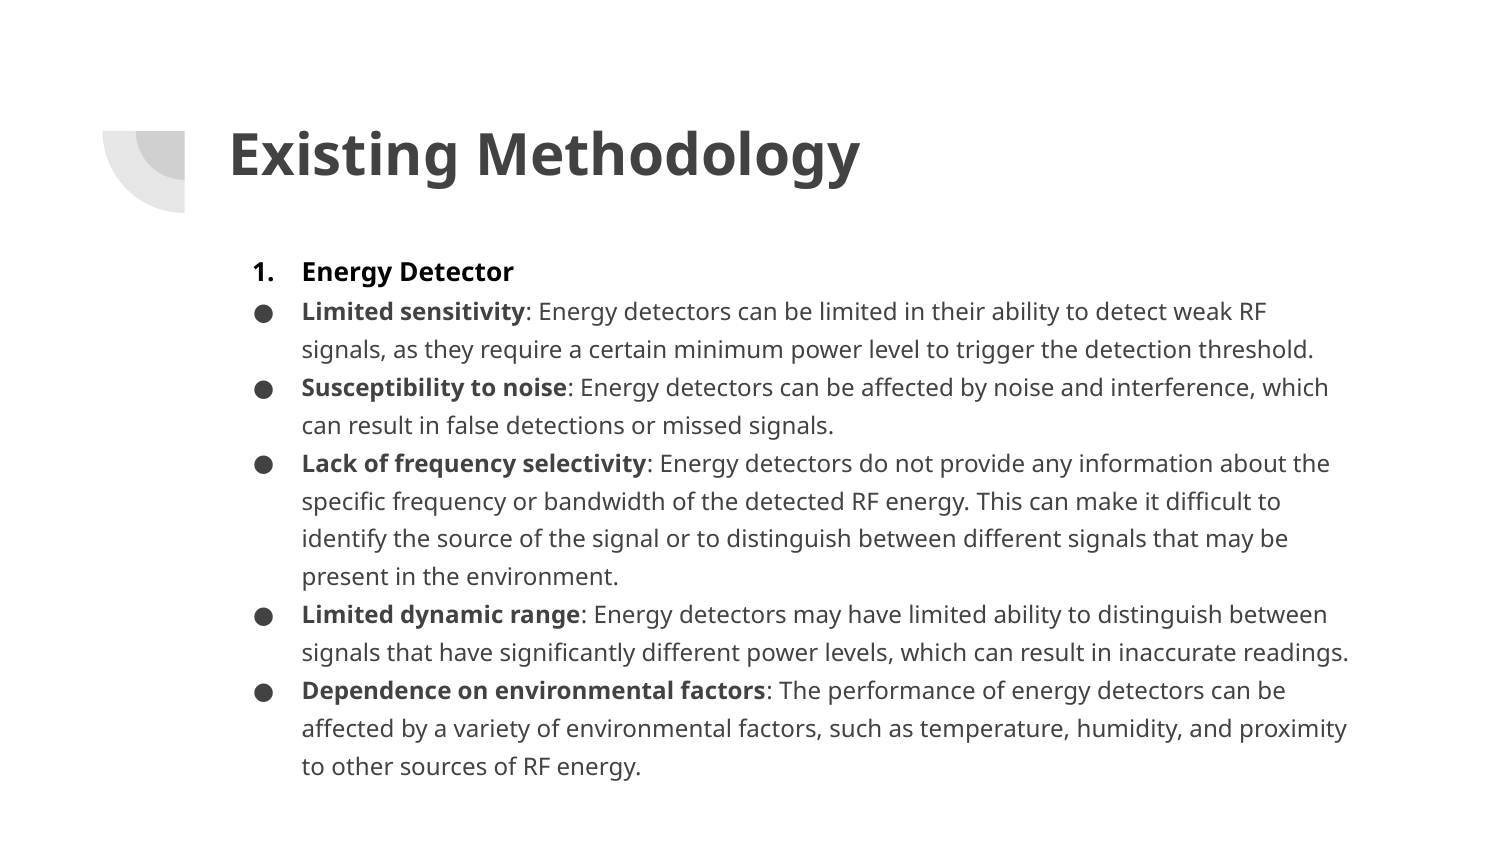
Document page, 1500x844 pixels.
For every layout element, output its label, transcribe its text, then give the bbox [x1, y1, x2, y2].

title Existing Methodology [213, 98, 1368, 233]
list Energy Detector Limited sensitivity: Energy detectors can be limited in their ability to detect weak RF signals, as they require a certain minimum power level to trigger the detection threshold. Susceptibility to noise: Energy detectors can be affected by noise and interference, which can result in false detections or missed signals. Lack of frequency selectivity: Energy detectors do not provide any information about the specific frequency or bandwidth of the detected RF energy. This can make it difficult to identify the source of the signal or to distinguish between different signals that may be present in the environment. Limited dynamic range: Energy detectors may have limited ability to distinguish between signals that have significantly different power levels, which can result in inaccurate readings. Dependence on environmental factors: The performance of energy detectors can be affected by a variety of environmental factors, such as temperature, humidity, and proximity to other sources of RF energy. [213, 233, 1368, 818]
